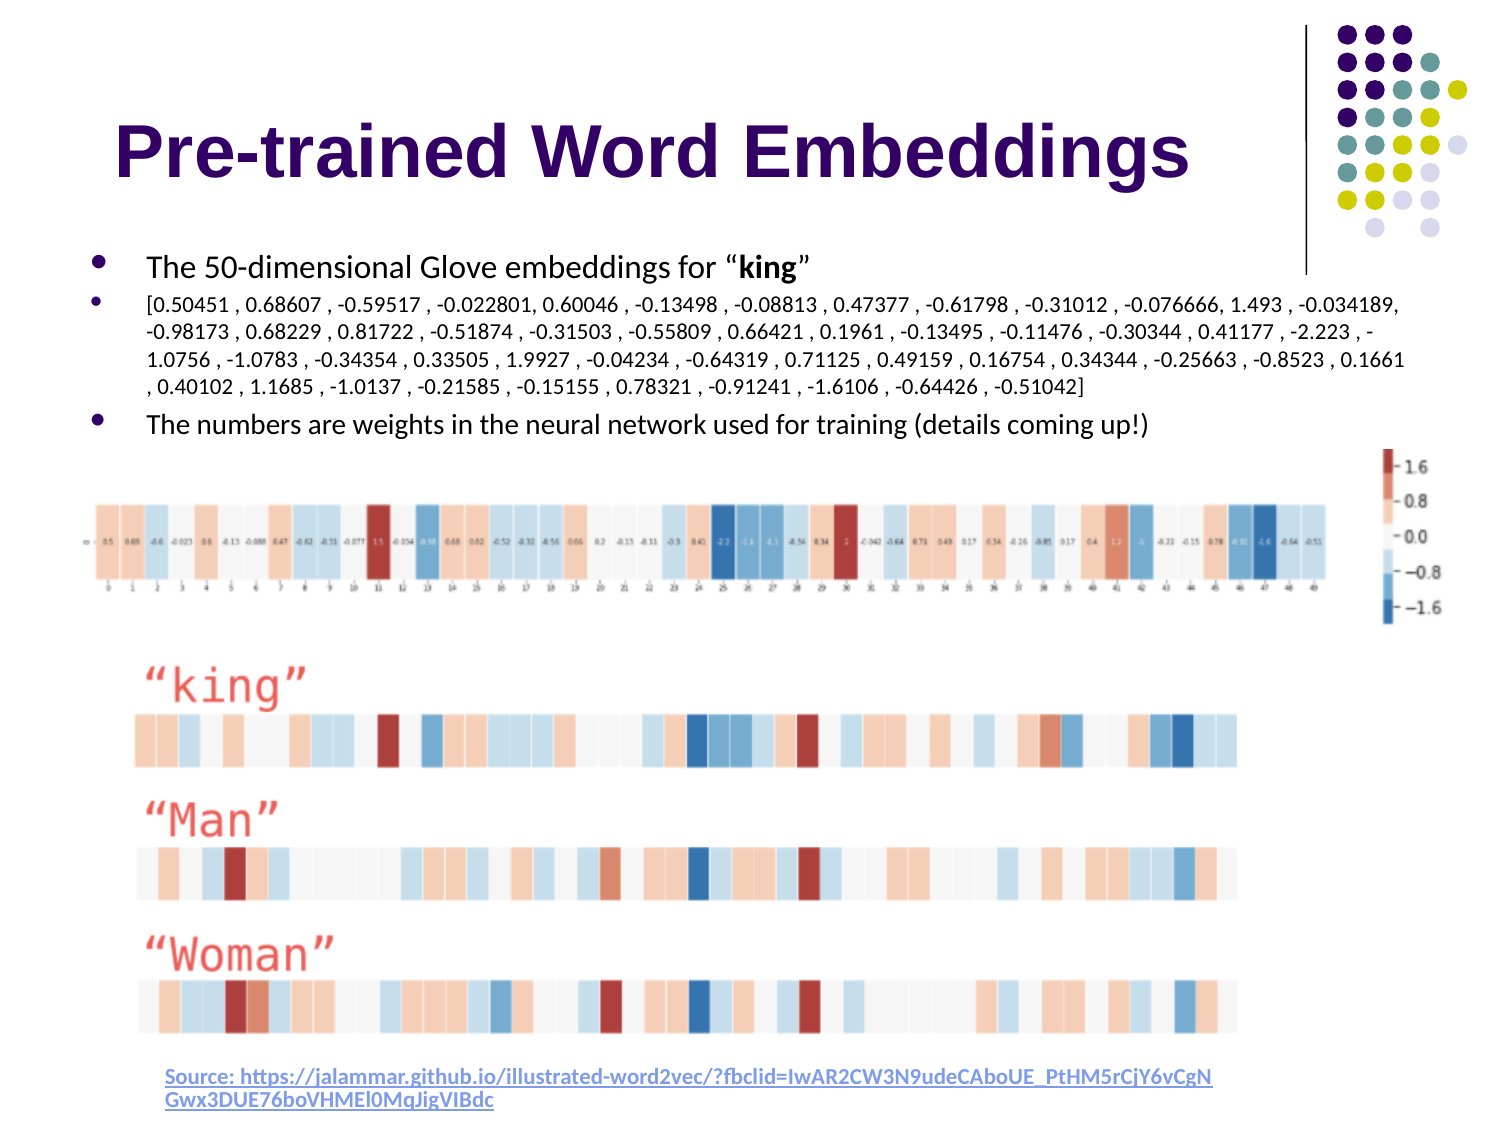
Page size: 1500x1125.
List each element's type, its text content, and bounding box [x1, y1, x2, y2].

text_box Source: https://jalammar.github.io/illustrated-word2vec/?fbclid=IwAR2CW3N9udeCAboUE_PtHM5rCjY6vCgNGwx3DUE76boVHMEl0MqJigVIBdc [150, 1057, 1238, 1097]
picture [112, 649, 1251, 1048]
list The 50-dimensional Glove embeddings for “king” [0.50451 , 0.68607 , -0.59517 , -0.022801, 0.60046 , -0.13498 , -0.08813 , 0.47377 , -0.61798 , -0.31012 , -0.076666, 1.493 , -0.034189, -0.98173 , 0.68229 , 0.81722 , -0.51874 , -0.31503 , -0.55809 , 0.66421 , 0.1961 , -0.13495 , -0.11476 , -0.30344 , 0.41177 , -2.223 , -1.0756 , -1.0783 , -0.34354 , 0.33505 , 1.9927 , -0.04234 , -0.64319 , 0.71125 , 0.49159 , 0.16754 , 0.34344 , -0.25663 , -0.8523 , 0.1661 , 0.40102 , 1.1685 , -1.0137 , -0.21585 , -0.15155 , 0.78321 , -0.91241 , -1.6106 , -0.64426 , -0.51042] The numbers are weights in the neural network used for training (details coming up!) [74, 237, 1426, 413]
title Pre-trained Word Embeddings [99, 0, 1338, 201]
picture [69, 449, 1468, 632]
